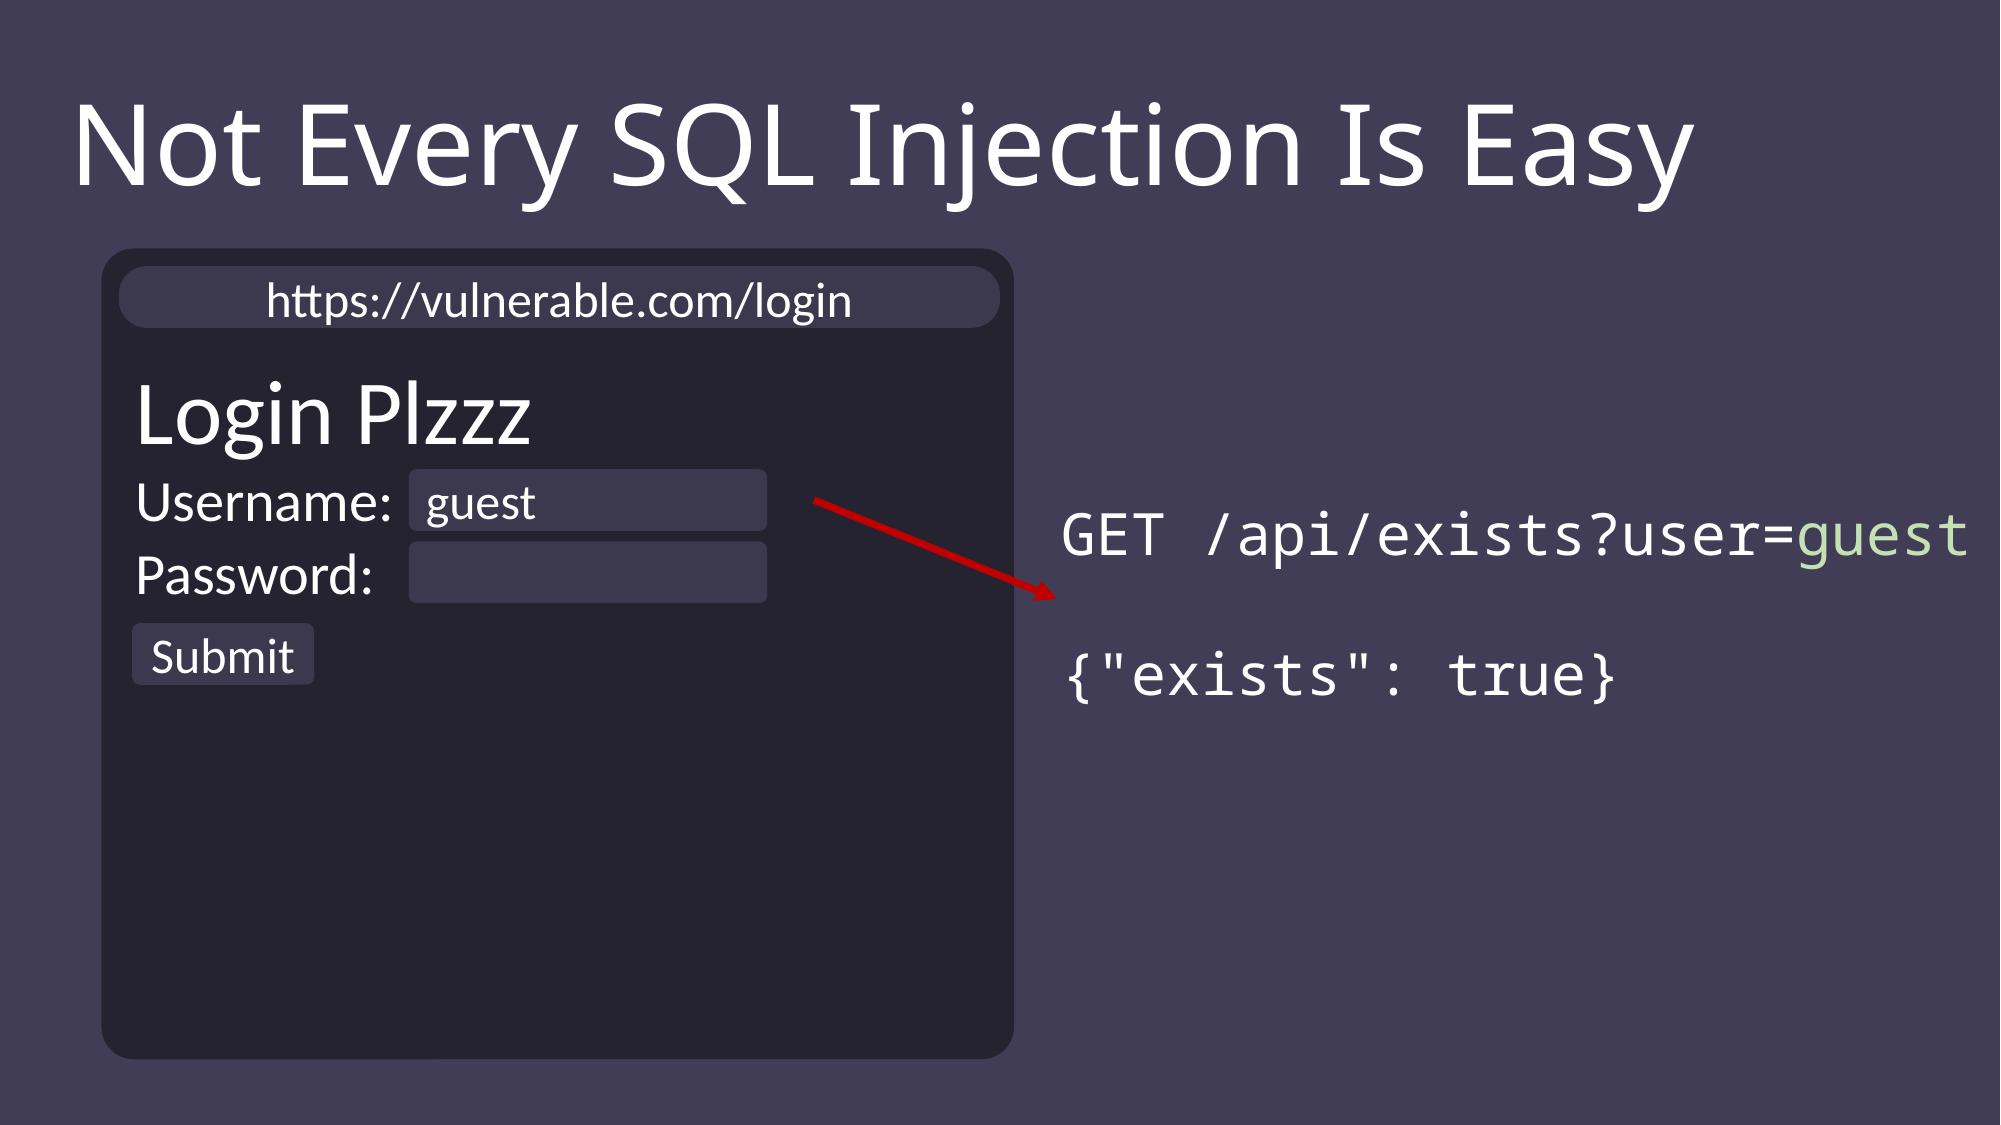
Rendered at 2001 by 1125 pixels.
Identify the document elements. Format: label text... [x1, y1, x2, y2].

text_box GET /api/exists?user=guest {"exists": true} [1046, 489, 1987, 715]
text_box Username: [120, 455, 410, 541]
text_box Login Plzzz [120, 345, 549, 470]
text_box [814, 500, 1058, 599]
text_box Password: [120, 528, 390, 614]
text_box [100, 247, 1016, 1061]
text_box Not Every SQL Injection Is Easy [54, 65, 1929, 216]
text_box Submit [131, 621, 316, 686]
text_box [407, 540, 769, 605]
text_box https://vulnerable.com/login [117, 265, 1002, 329]
text_box guest [407, 468, 769, 532]
